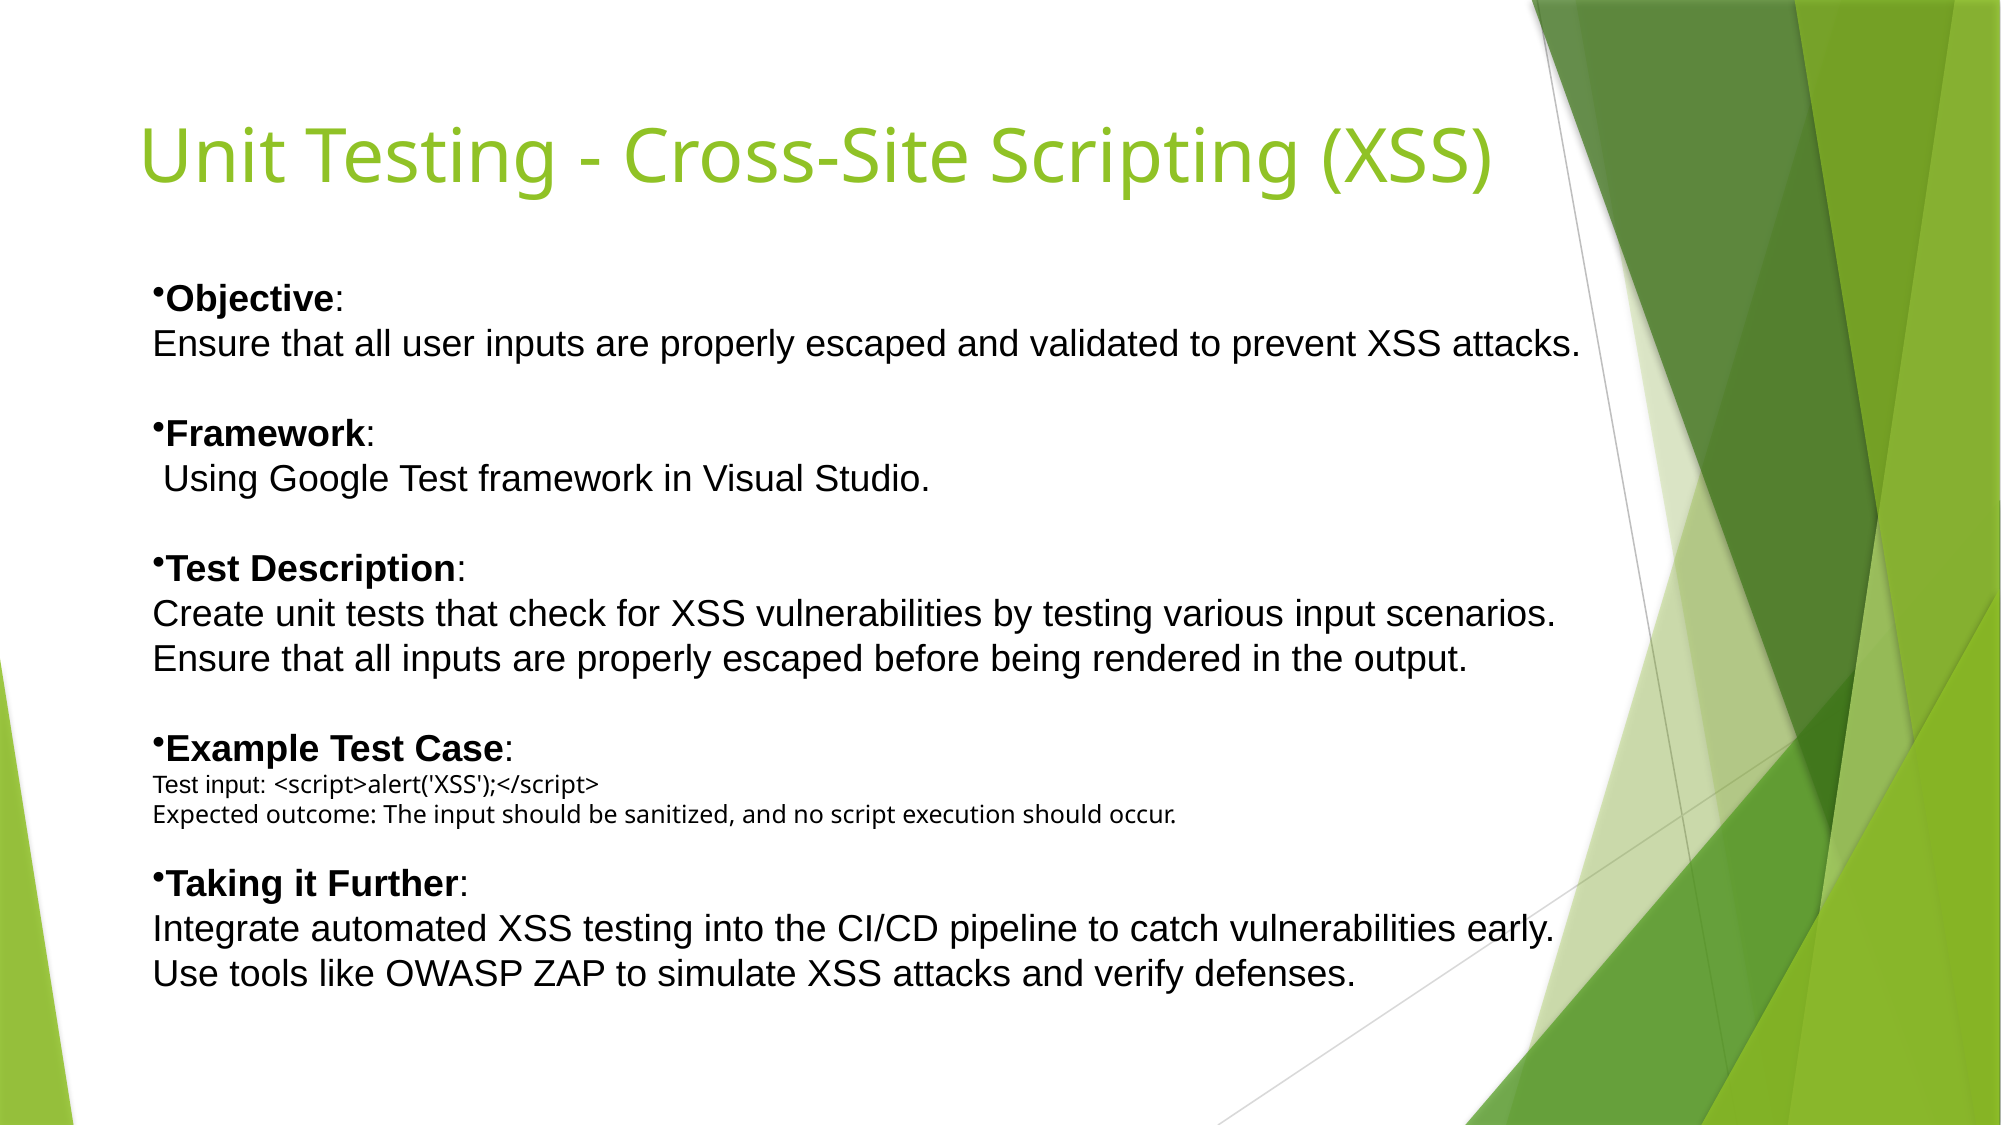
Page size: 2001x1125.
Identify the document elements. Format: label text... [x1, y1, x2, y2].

title Unit Testing - Cross-Site Scripting (XSS) [111, 99, 1522, 317]
list Objective: Ensure that all user inputs are properly escaped and validated to prevent XSS attacks. Framework: Using Google Test framework in Visual Studio. Test Description: Create unit tests that check for XSS vulnerabilities by testing various input scenarios. Ensure that all inputs are properly escaped before being rendered in the output. Example Test Case: Test input: <script>alert('XSS');</script> Expected outcome: The input should be sanitized, and no script execution should occur. Taking it Further: Integrate automated XSS testing into the CI/CD pipeline to catch vulnerabilities early. Use tools like OWASP ZAP to simulate XSS attacks and verify defenses. [137, 266, 1613, 1047]
